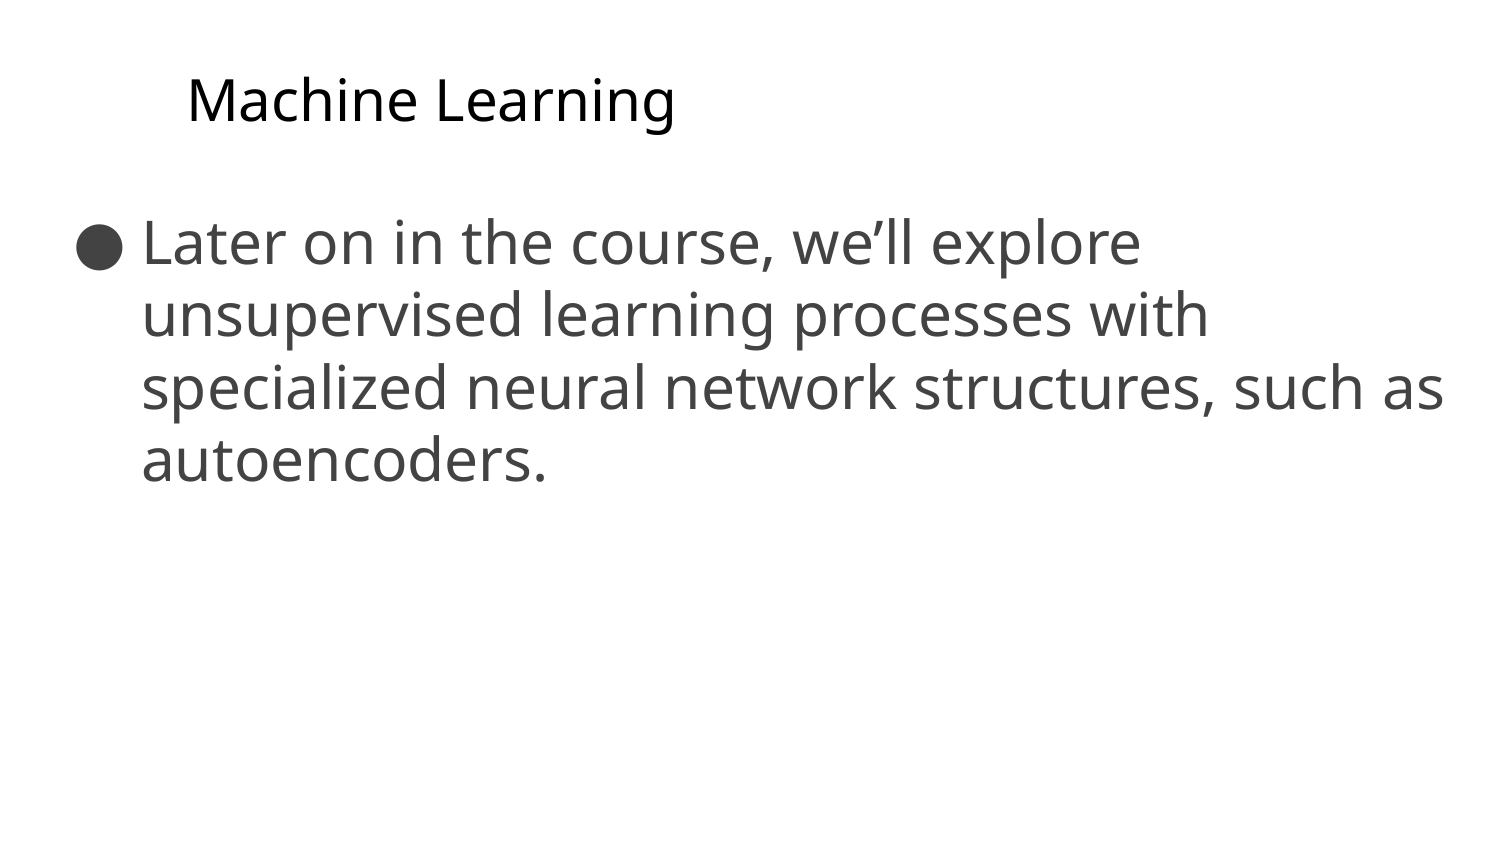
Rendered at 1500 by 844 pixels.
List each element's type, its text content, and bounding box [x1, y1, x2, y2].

list Later on in the course, we’ll explore unsupervised learning processes with specialized neural network structures, such as autoencoders. [51, 189, 1476, 750]
title Machine Learning [171, 48, 1449, 143]
